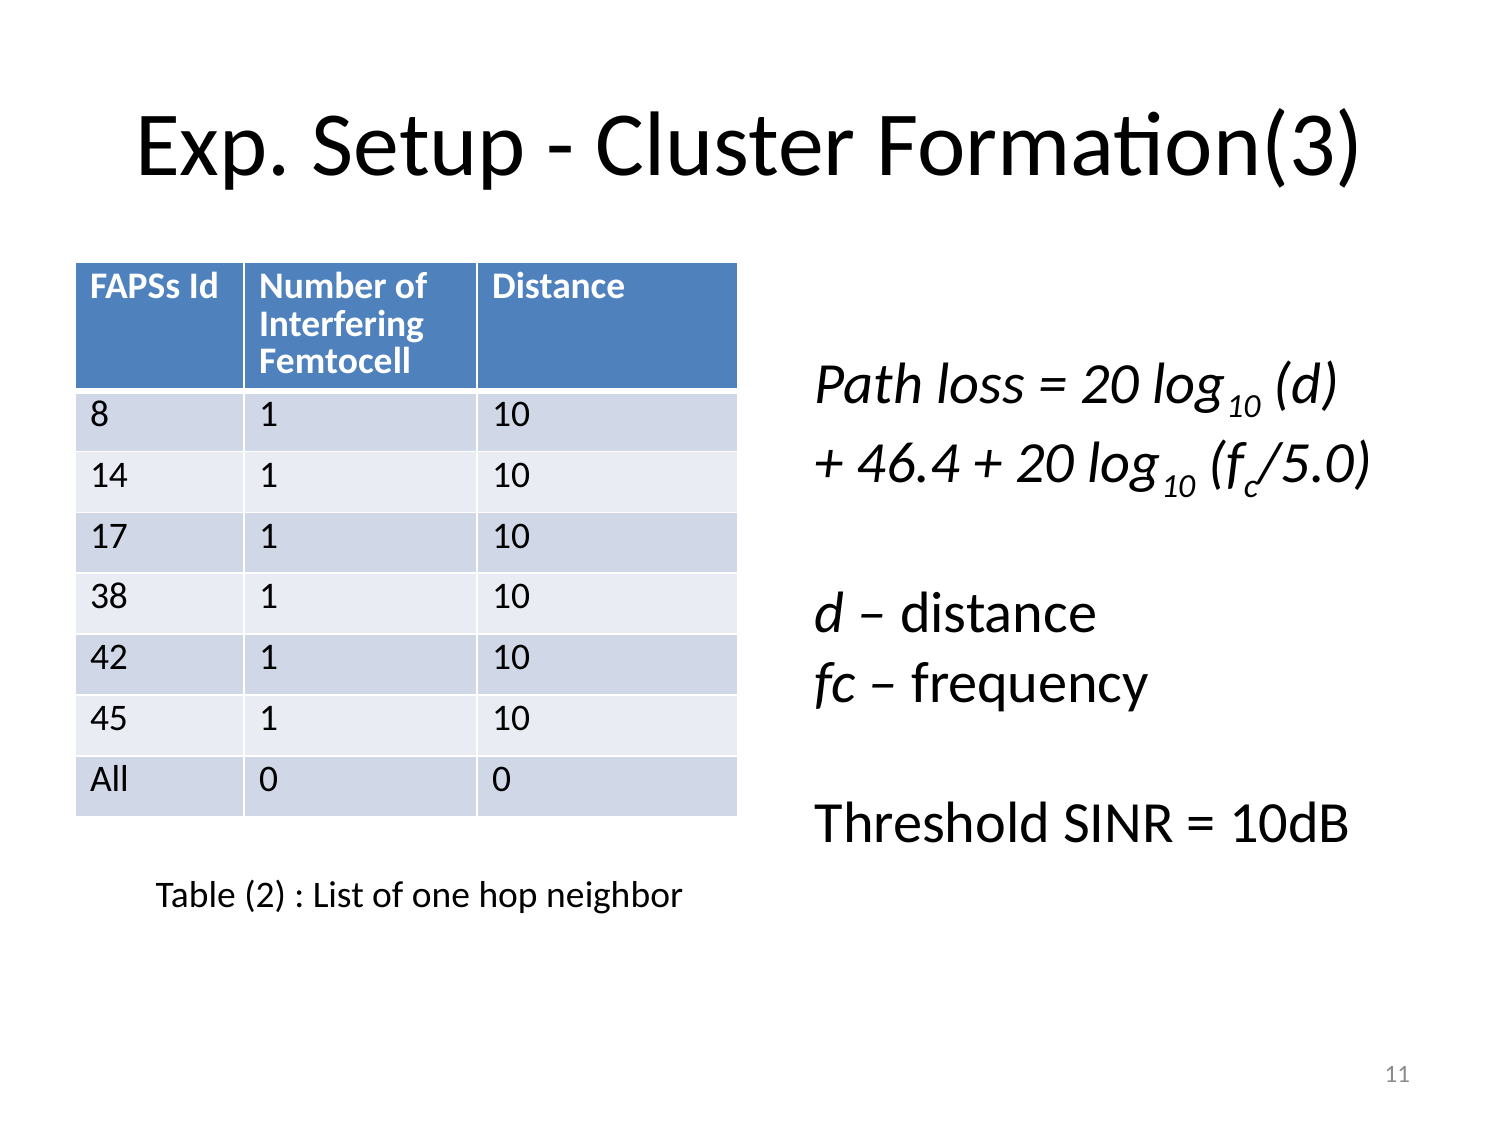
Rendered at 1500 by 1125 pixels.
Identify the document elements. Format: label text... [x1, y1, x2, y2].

table_cell 10 [478, 513, 737, 572]
table_cell 0 [478, 757, 737, 816]
title Exp. Setup - Cluster Formation(3) [75, 45, 1425, 233]
table_cell 45 [76, 696, 243, 755]
table_cell 1 [245, 394, 476, 451]
table_cell 10 [478, 452, 737, 512]
table_cell 10 [478, 635, 737, 694]
table_header FAPSs Id [76, 263, 243, 388]
table_cell 1 [245, 696, 476, 755]
table_cell 14 [76, 452, 243, 512]
slide_number 11 [1074, 1042, 1425, 1103]
table_cell All [76, 757, 243, 816]
table_cell 1 [245, 574, 476, 633]
table_cell 10 [478, 696, 737, 755]
table_cell 1 [245, 513, 476, 572]
text_box Path loss = 20 log10 (d) + 46.4 + 20 log10 (fc/5.0) d – distance fc – frequency Threshold SINR = 10dB [800, 337, 1500, 862]
table_cell 8 [76, 394, 243, 451]
table_header Number of Interfering Femtocell [245, 263, 476, 388]
text_box Table (2) : List of one hop neighbor [140, 862, 699, 923]
table_cell 38 [76, 574, 243, 633]
table_cell 10 [478, 394, 737, 451]
table_cell 1 [245, 635, 476, 694]
table_cell 10 [478, 574, 737, 633]
table_cell 0 [245, 757, 476, 816]
table_cell 17 [76, 513, 243, 572]
table_header Distance [478, 263, 737, 388]
table_cell 42 [76, 635, 243, 694]
table_cell 1 [245, 452, 476, 512]
